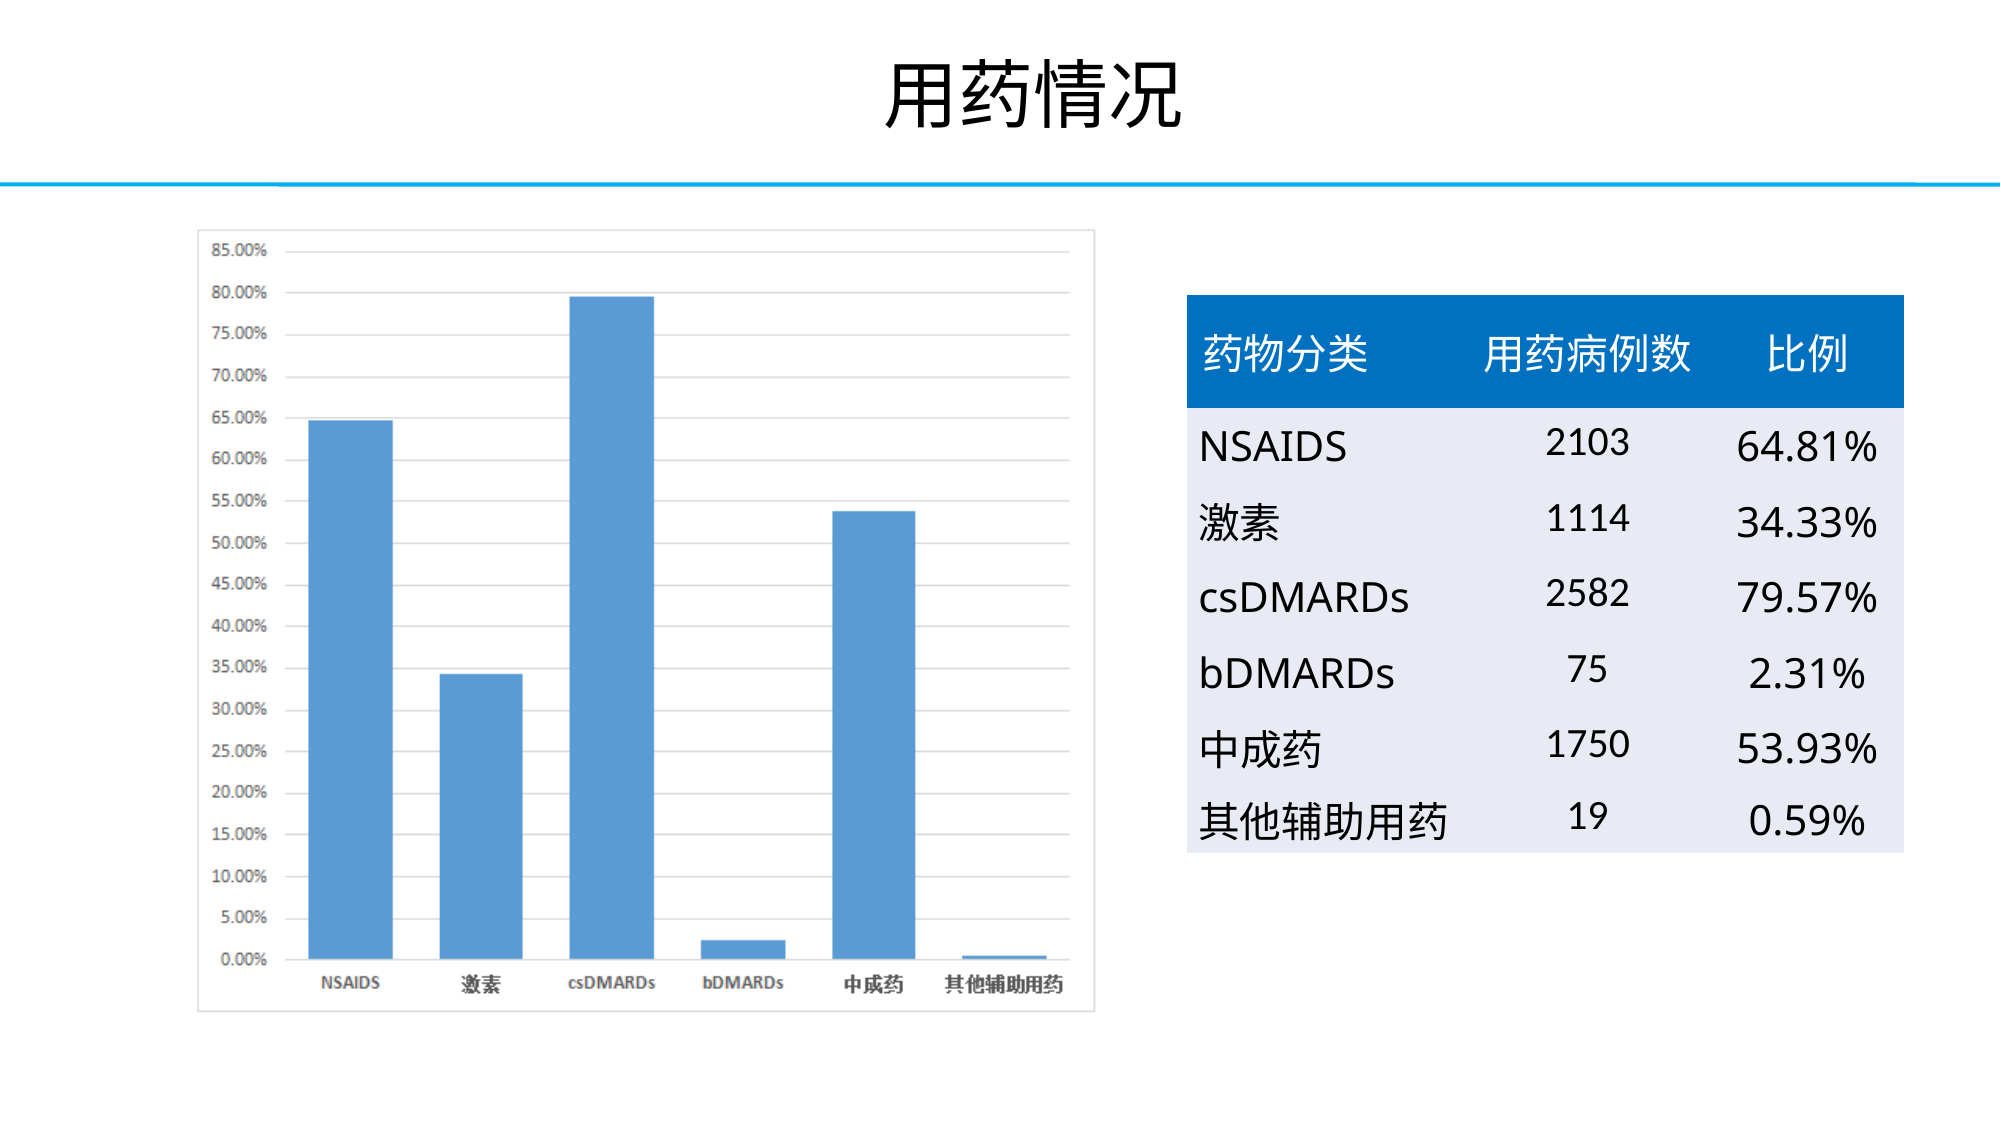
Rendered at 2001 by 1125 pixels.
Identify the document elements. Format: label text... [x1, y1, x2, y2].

table_cell 2.31% [1711, 634, 1904, 709]
table_cell 53.93% [1711, 709, 1904, 785]
table_cell bDMARDs [1187, 634, 1464, 709]
table_cell 0.59% [1711, 785, 1904, 853]
table_cell 19 [1464, 785, 1711, 853]
table_cell 64.81% [1711, 408, 1904, 483]
table_header 用药病例数 [1464, 295, 1711, 408]
text_box 用药情况 [133, 0, 1934, 185]
table_cell 中成药 [1187, 709, 1464, 785]
table_header 药物分类 [1187, 295, 1464, 408]
table_cell 1114 [1464, 483, 1711, 559]
table_header 比例 [1711, 295, 1904, 408]
table_cell 75 [1464, 634, 1711, 709]
table_cell 34.33% [1711, 483, 1904, 559]
table_cell 1750 [1464, 709, 1711, 785]
table_cell NSAIDS [1187, 408, 1464, 483]
table_cell csDMARDs [1187, 559, 1464, 634]
table_cell 其他辅助用药 [1187, 785, 1464, 853]
table_cell 79.57% [1711, 559, 1904, 634]
table_cell 激素 [1187, 483, 1464, 559]
picture [195, 228, 1097, 1014]
table_cell 2103 [1464, 408, 1711, 483]
table_cell 2582 [1464, 559, 1711, 634]
